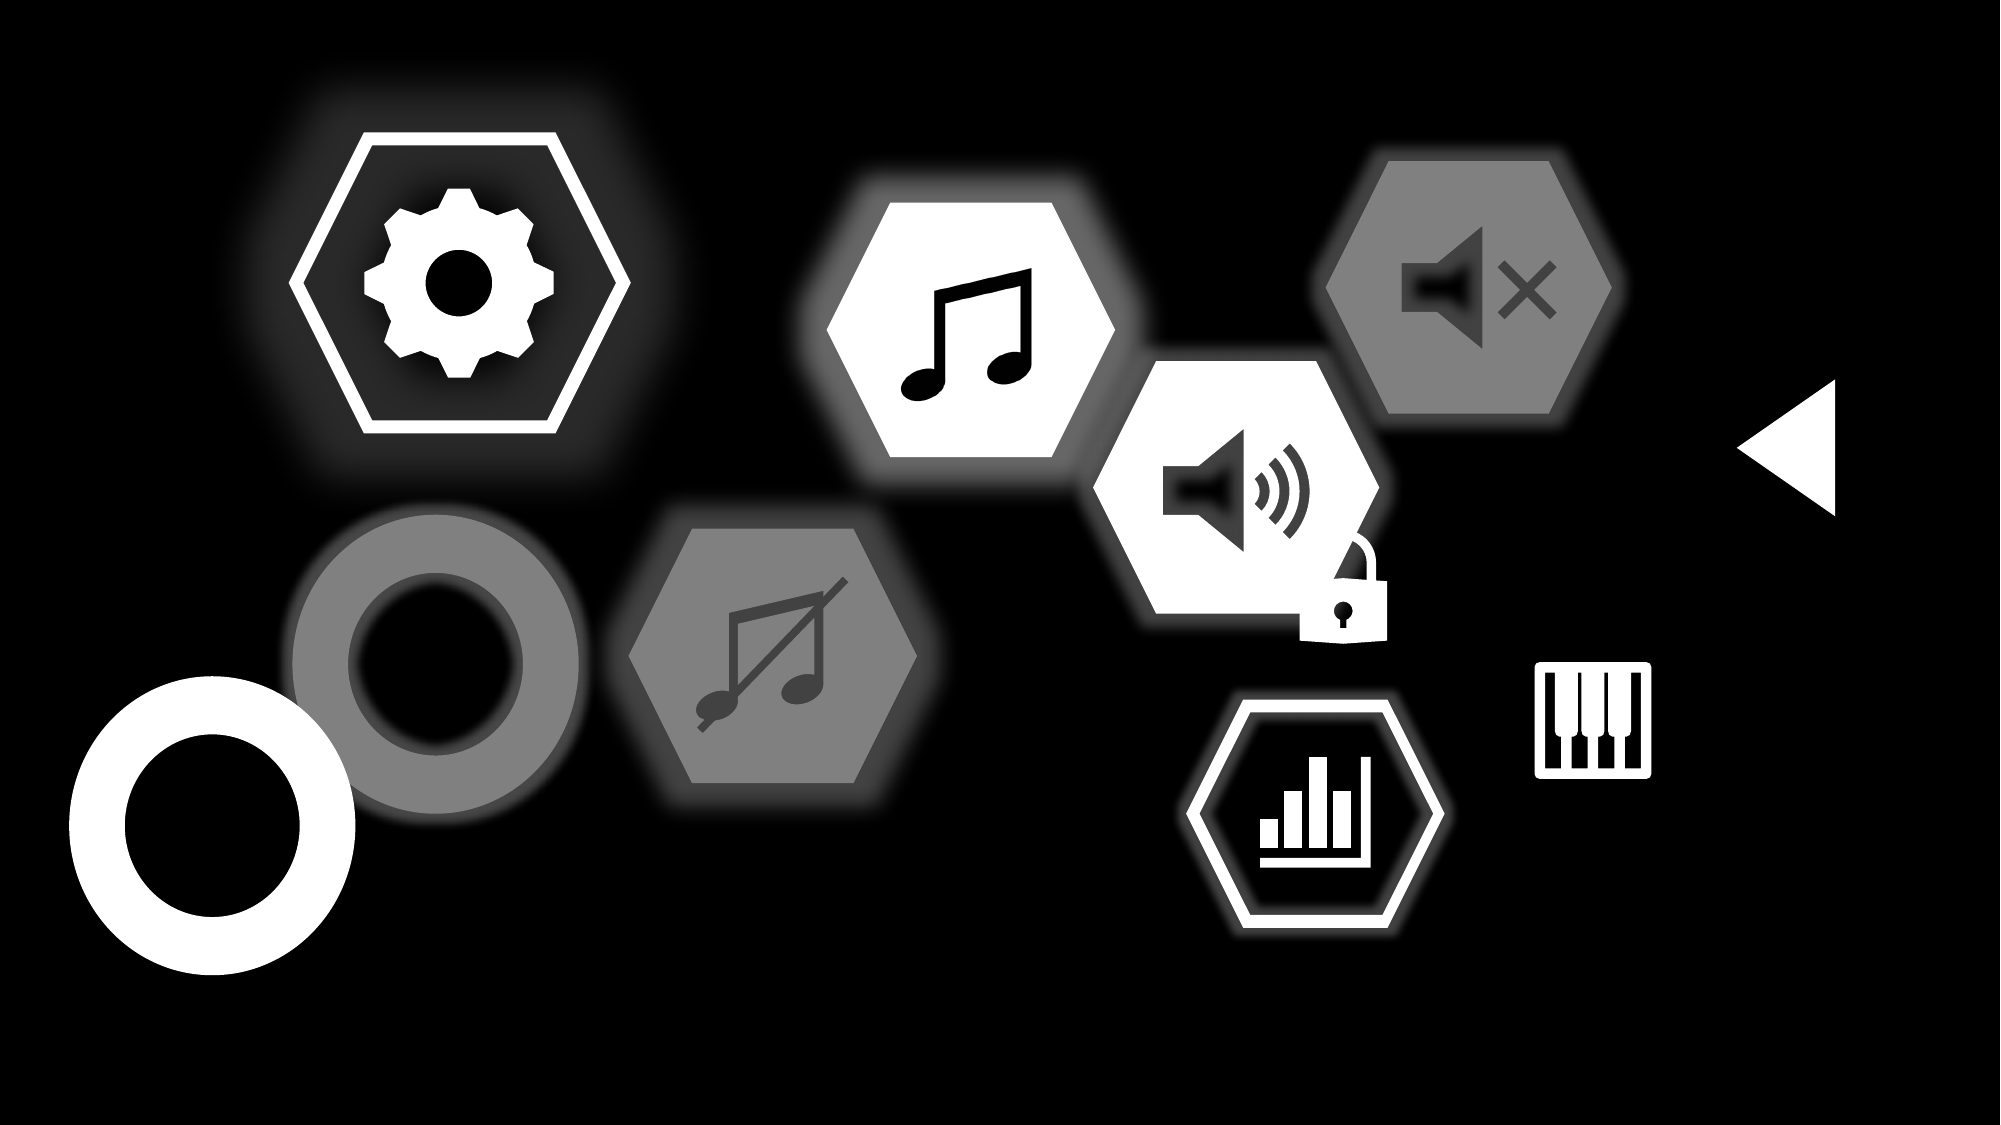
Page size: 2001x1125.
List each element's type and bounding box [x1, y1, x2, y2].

text_box [1093, 361, 1380, 614]
text_box [1734, 377, 1837, 519]
text_box [827, 203, 1114, 457]
text_box [68, 675, 357, 977]
text_box [1536, 664, 1650, 777]
text_box [291, 513, 580, 815]
text_box [1325, 161, 1612, 414]
text_box [628, 528, 918, 784]
text_box [289, 133, 630, 433]
text_box [1186, 699, 1445, 928]
text_box [1299, 529, 1388, 644]
